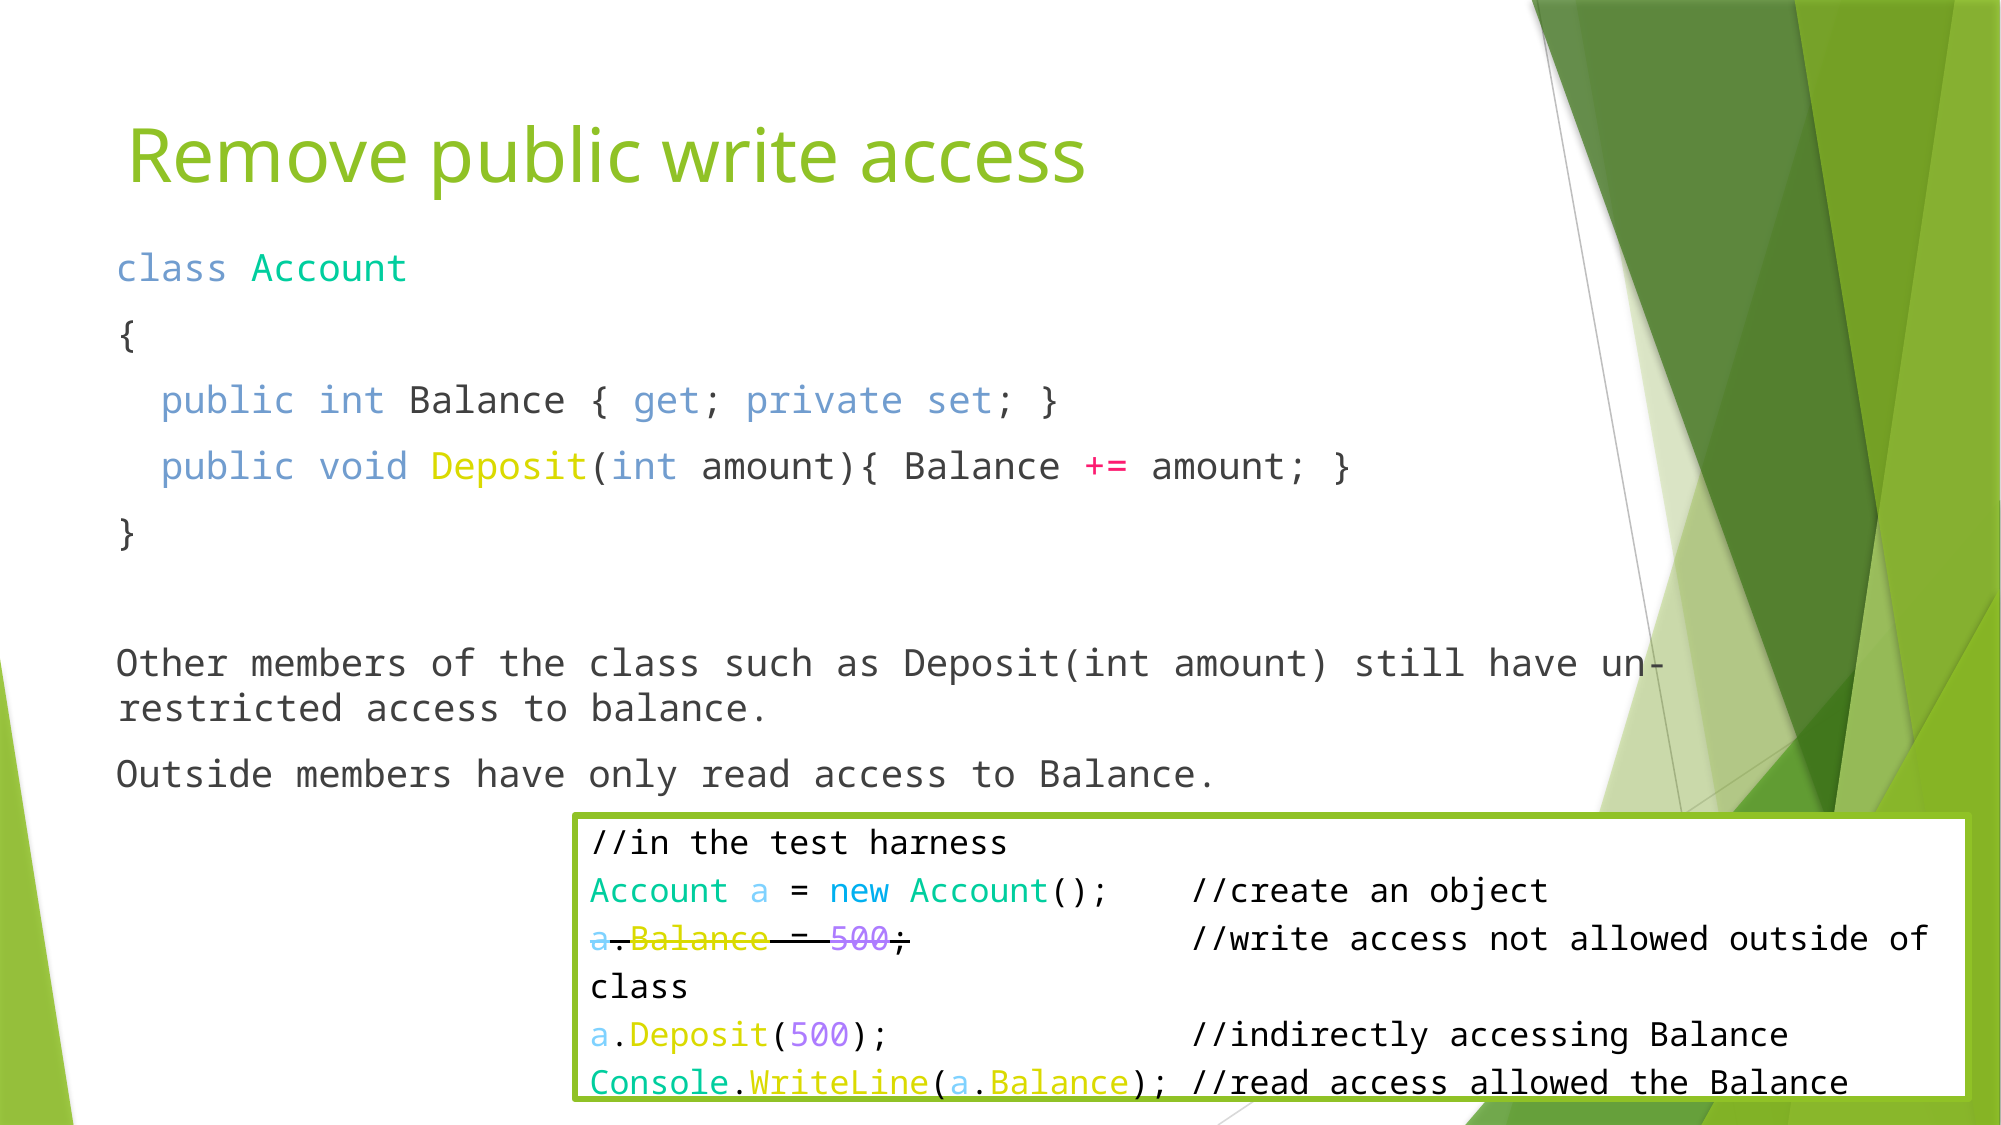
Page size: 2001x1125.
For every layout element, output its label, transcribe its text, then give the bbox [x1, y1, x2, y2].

text_box //in the test harness Account a = new Account(); //create an object a.Balance = 500; //write access not allowed outside of class a.Deposit(500); //indirectly accessing Balance Console.WriteLine(a.Balance); //read access allowed the Balance [573, 814, 1970, 1100]
list class Account { public int Balance { get; private set; } public void Deposit(int amount){ Balance += amount; } } Other members of the class such as Deposit(int amount) still have un-restricted access to balance. Outside members have only read access to Balance. [100, 236, 1900, 958]
title Remove public write access [111, 99, 1522, 236]
